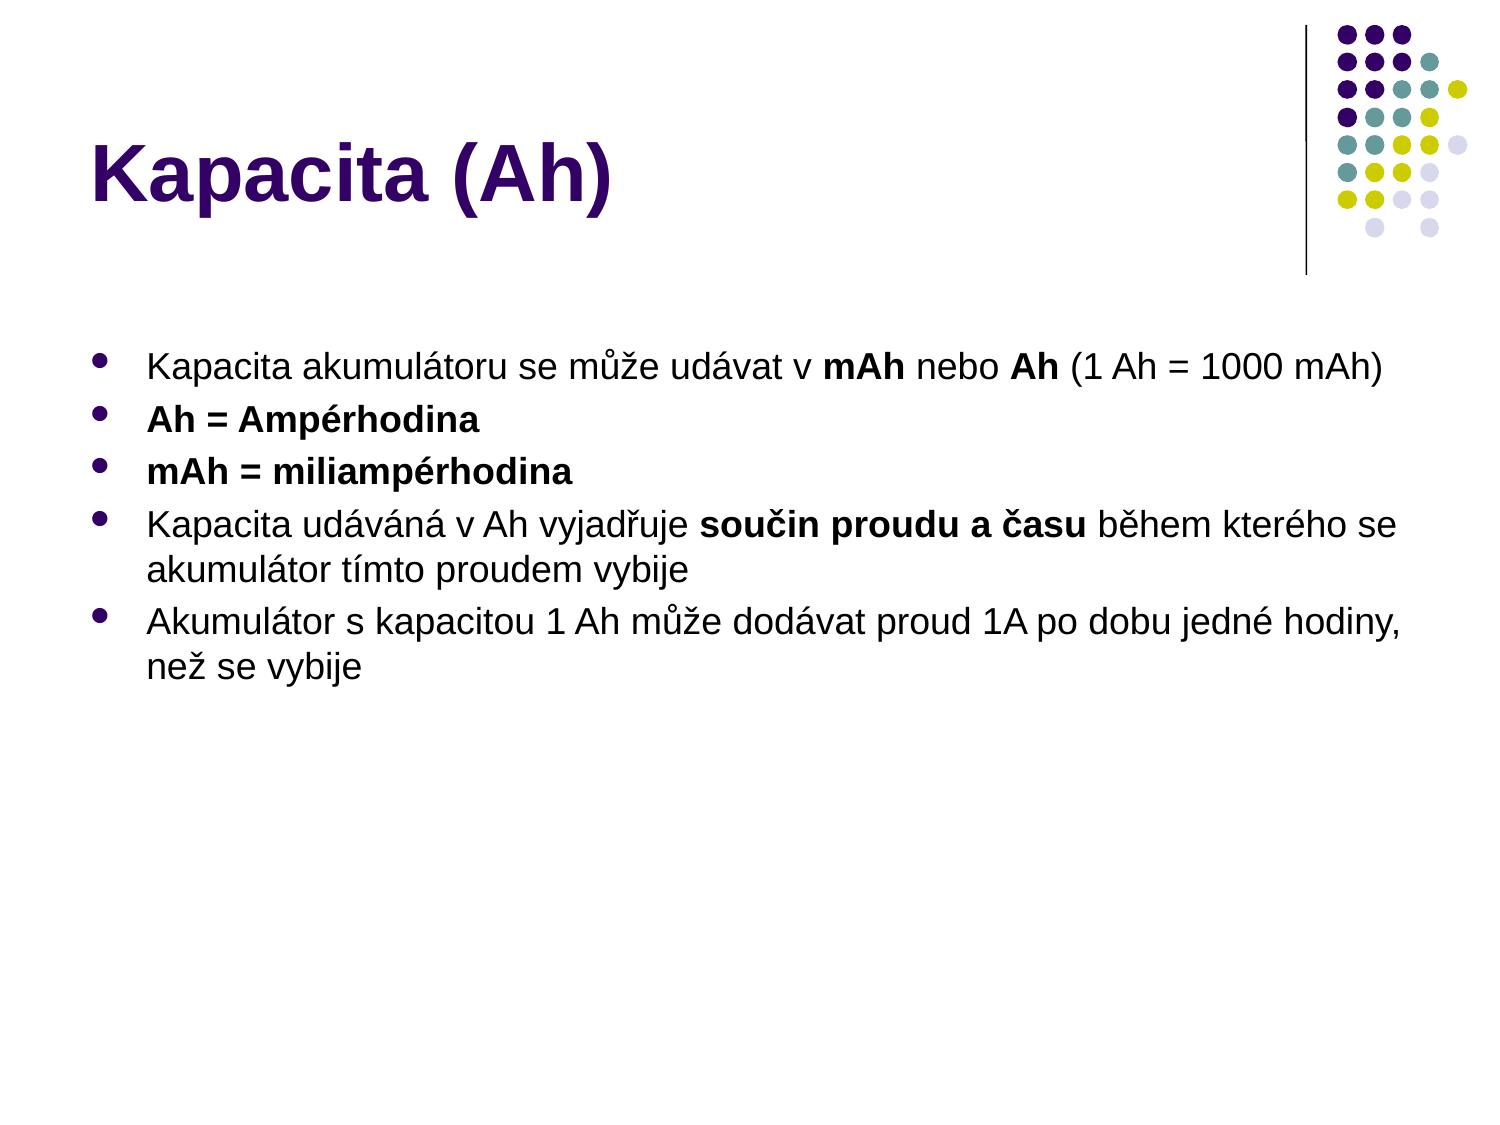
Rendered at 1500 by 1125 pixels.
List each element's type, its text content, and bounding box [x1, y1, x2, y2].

title Kapacita (Ah) [75, 12, 1313, 226]
list Kapacita akumulátoru se může udávat v mAh nebo Ah (1 Ah = 1000 mAh) Ah = Ampérhodina mAh = miliampérhodina Kapacita udáváná v Ah vyjadřuje součin proudu a času během kterého se akumulátor tímto proudem vybije Akumulátor s kapacitou 1 Ah může dodávat proud 1A po dobu jedné hodiny, než se vybije [75, 282, 1425, 1006]
